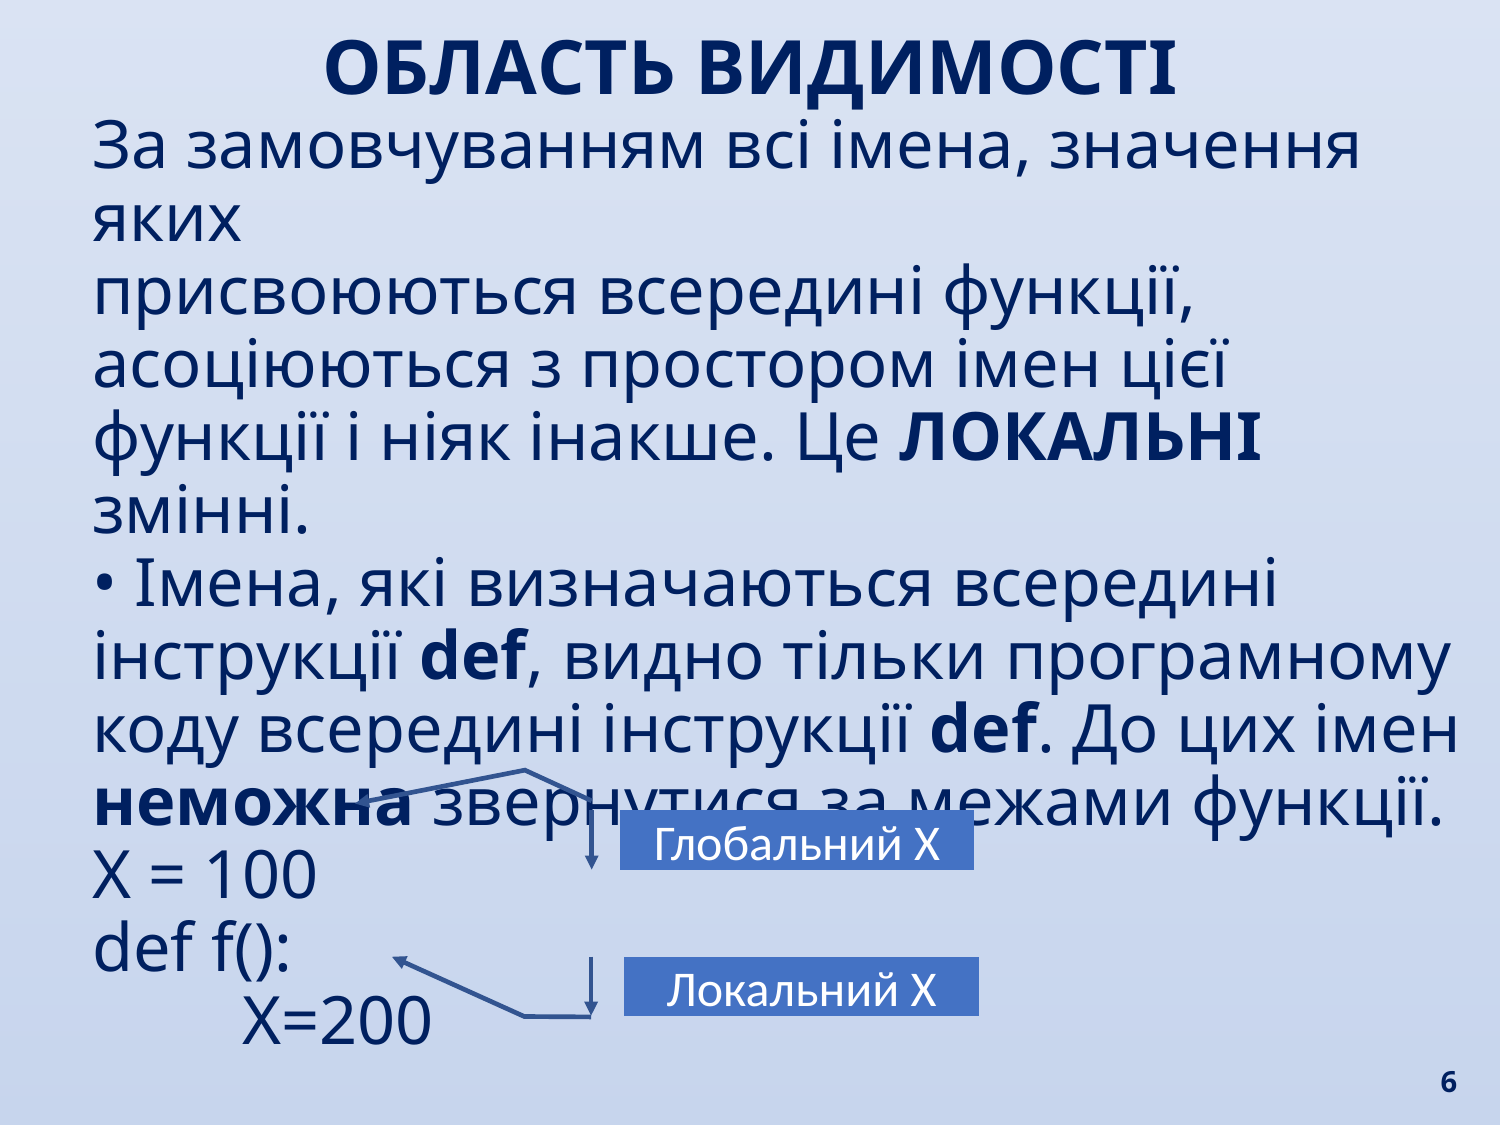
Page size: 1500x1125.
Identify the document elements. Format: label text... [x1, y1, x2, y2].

text_box Глобальний Х [620, 810, 974, 870]
text_box ОБЛАСТЬ ВИДИМОСТІ [17, 12, 1483, 118]
text_box Локальний Х [392, 956, 598, 1018]
text_box Глобальний Х [585, 810, 598, 870]
text_box Локальний Х [624, 957, 979, 1016]
text_box За замовчуванням всі імена, значення яких присвоюються всередині функції, асоціюються з простором імен цієї функції і ніяк інакше. Це ЛОКАЛЬНІ змінні. • Імена, які визначаються всередині інструкції def, видно тільки програмному коду всередині інструкції def. До цих імен неможна звернутися за межами функції. X = 100 def f(): X=200 [77, 101, 1483, 1125]
text_box Глобальний Х [355, 769, 593, 808]
